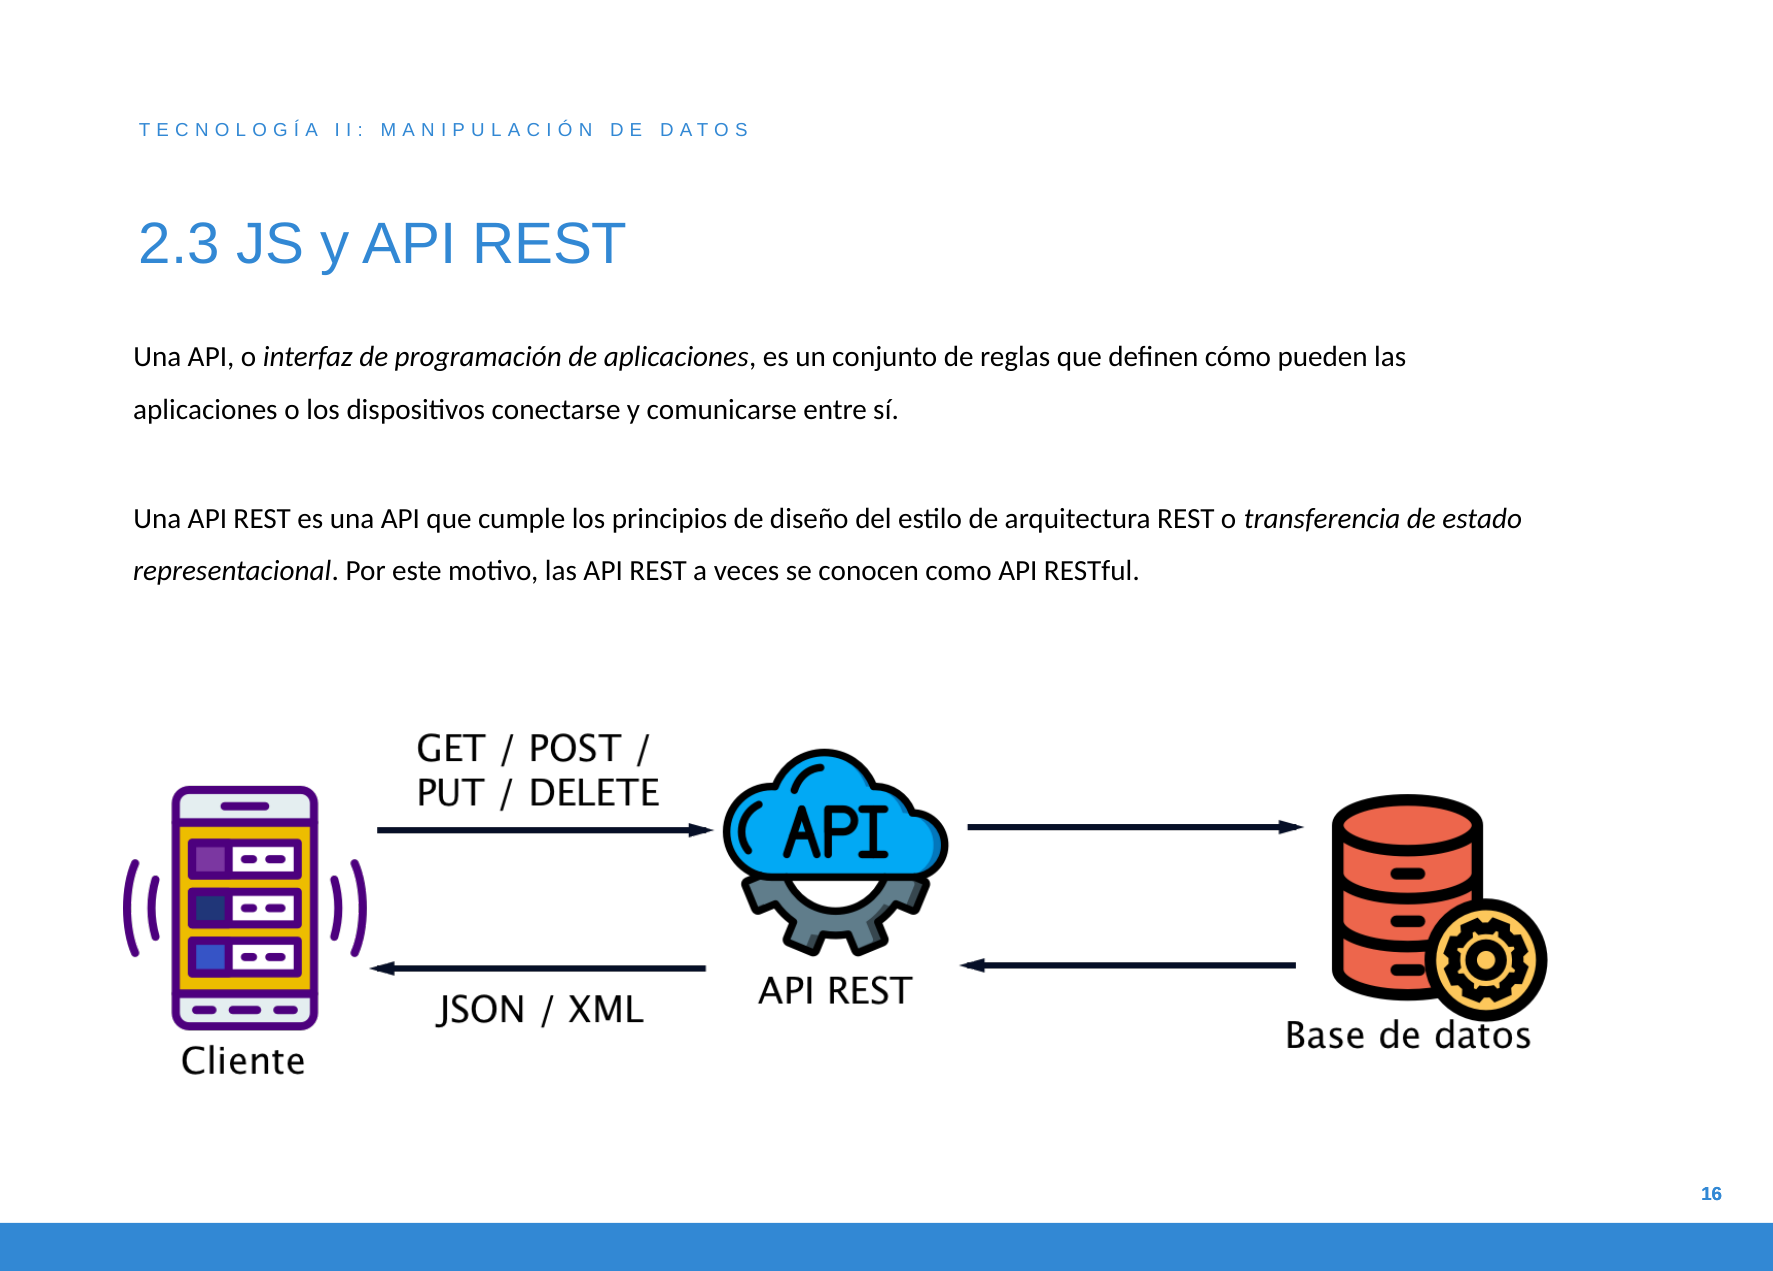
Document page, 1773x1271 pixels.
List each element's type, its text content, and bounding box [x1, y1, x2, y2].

text_box 16 [1686, 1162, 1756, 1223]
list TECNOLOGÍA II: MANIPULACIÓN DE DATOS [123, 109, 899, 156]
list Una API, o interfaz de programación de aplicaciones, es un conjunto de reglas que definen cómo pueden las aplicaciones o los dispositivos conectarse y comunicarse entre sí. Una API REST es una API que cumple los principios de diseño del estilo de arquitectura REST o transferencia de estado representacional. Por este motivo, las API REST a veces se conocen como API RESTful. [116, 312, 1554, 1194]
title 2.3 JS y API REST [123, 197, 1187, 269]
picture [123, 725, 1548, 1082]
